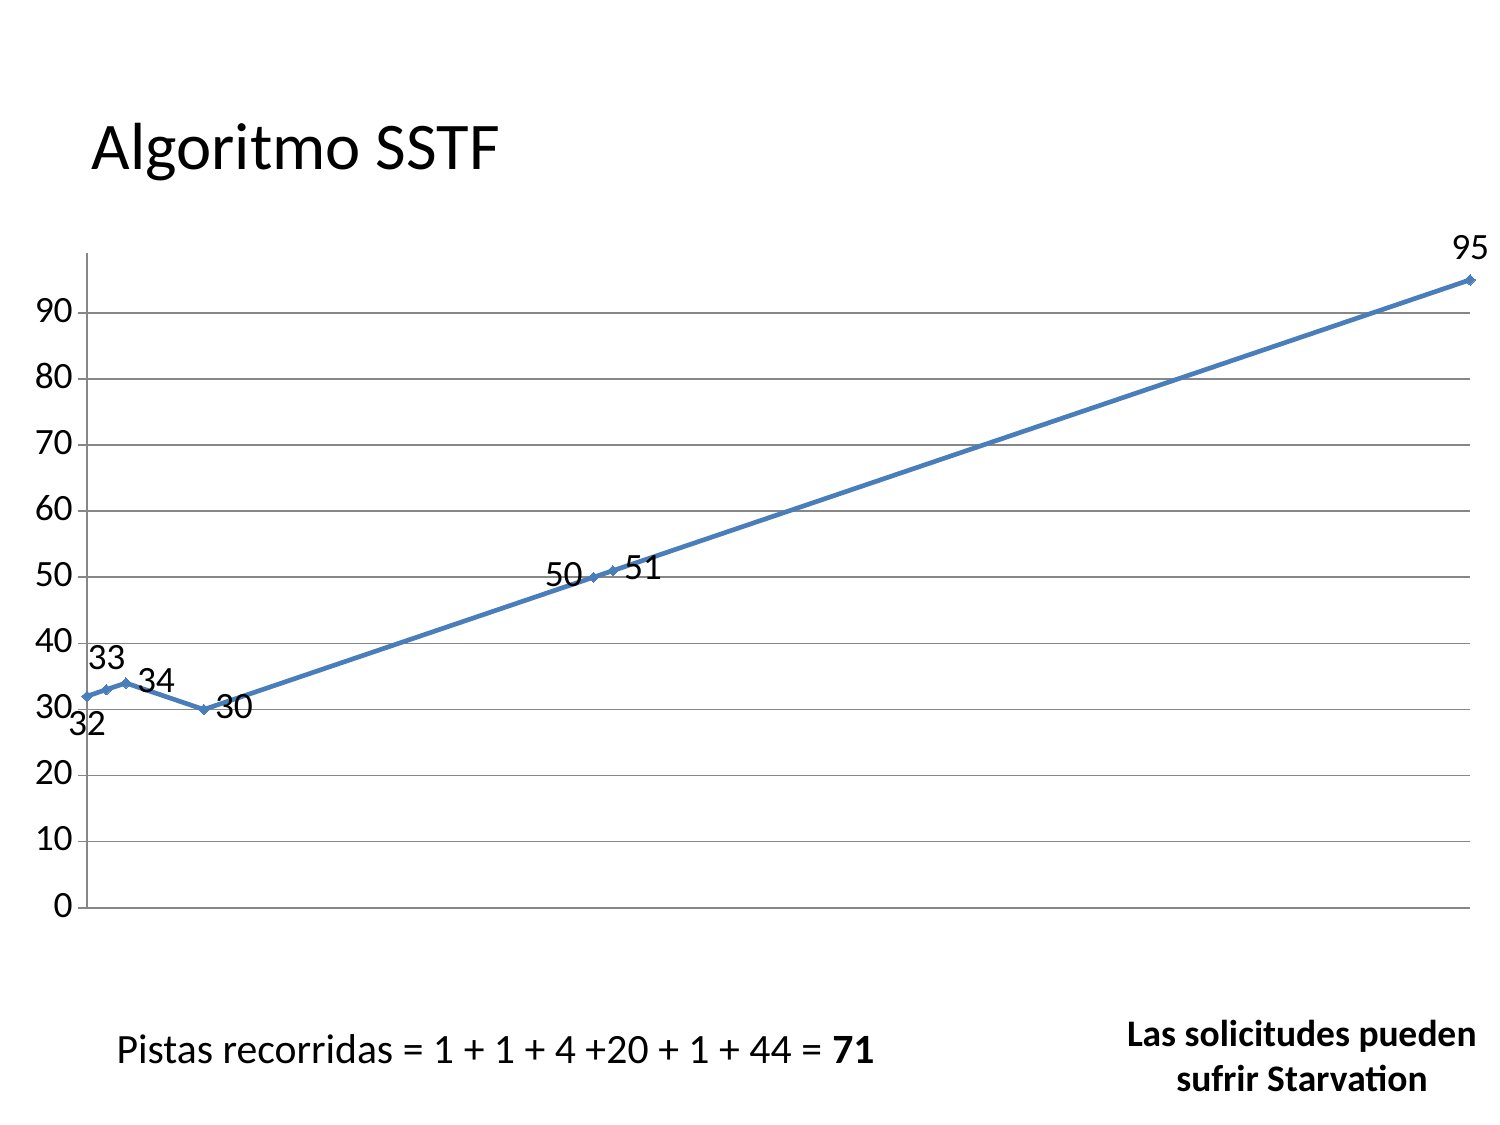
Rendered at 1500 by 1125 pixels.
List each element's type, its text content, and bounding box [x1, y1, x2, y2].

title Algoritmo SSTF [76, 42, 1427, 230]
text_box Pistas recorridas = 1 + 1 + 4 +20 + 1 + 44 = 71 [101, 987, 1365, 1106]
chart [4, 231, 1500, 941]
text_box Las solicitudes pueden sufrir Starvation [1104, 1001, 1500, 1106]
